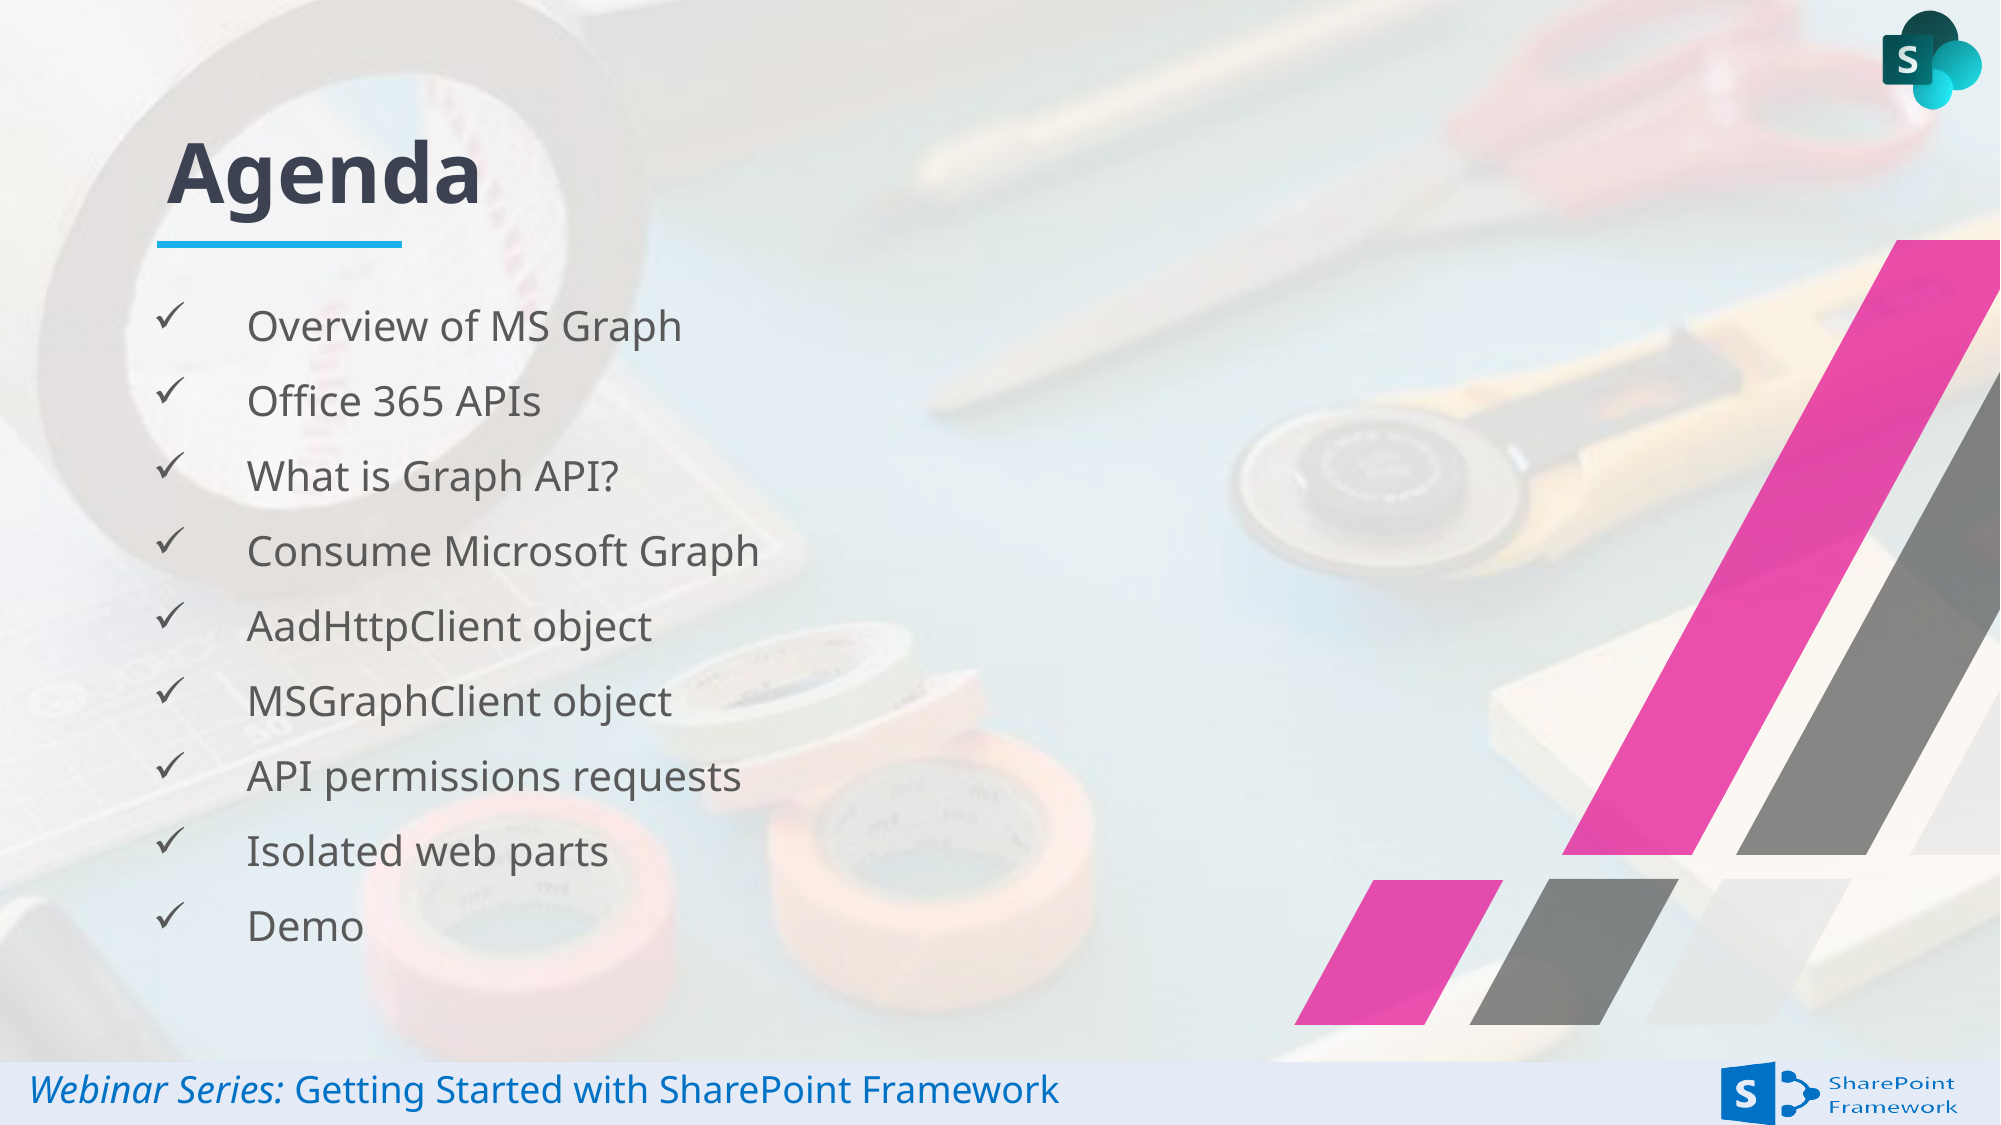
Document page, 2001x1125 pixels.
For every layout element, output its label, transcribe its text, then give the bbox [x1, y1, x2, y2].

list Overview of MS Graph Office 365 APIs What is Graph API? Consume Microsoft Graph AadHttpClient object MSGraphClient object API permissions requests Isolated web parts Demo [152, 274, 1303, 947]
picture [0, 1057, 2000, 1125]
picture [1881, 9, 1984, 111]
